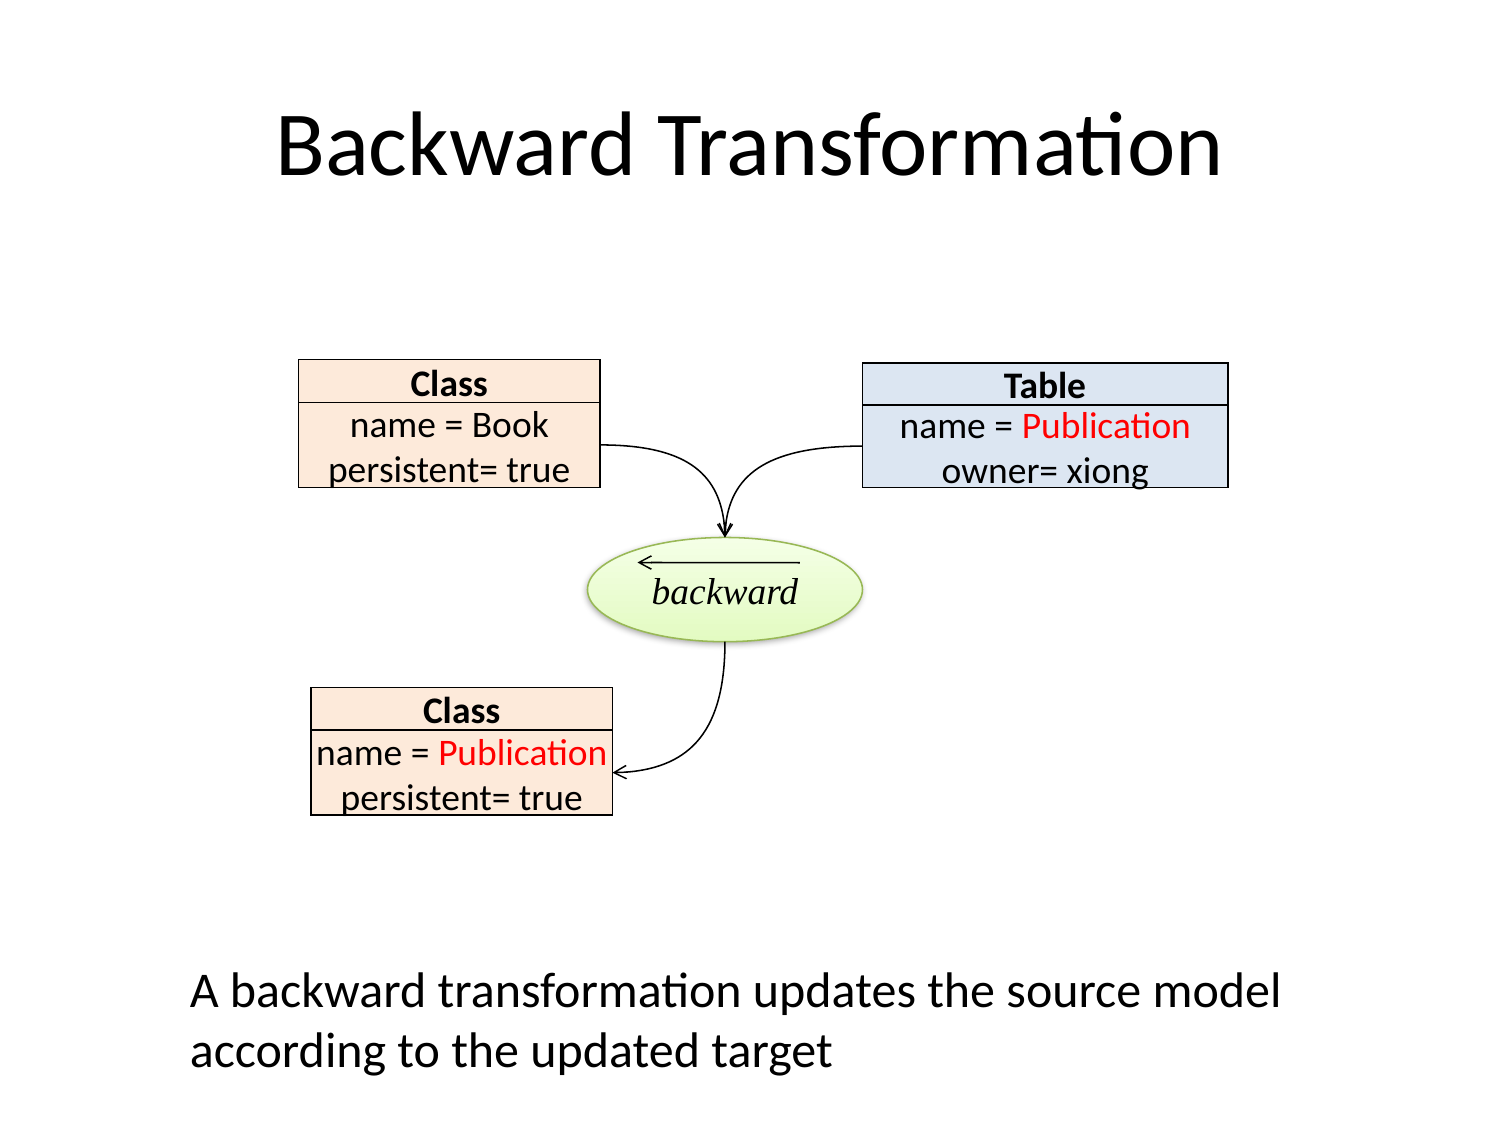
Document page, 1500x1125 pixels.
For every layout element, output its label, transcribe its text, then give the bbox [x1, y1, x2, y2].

title Backward Transformation [75, 45, 1425, 233]
text_box A backward transformation updates the source model according to the updated target [174, 949, 1338, 1085]
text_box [862, 363, 1229, 488]
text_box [726, 445, 863, 538]
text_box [310, 687, 613, 816]
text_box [298, 359, 601, 488]
text_box backward [586, 546, 864, 643]
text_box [599, 444, 726, 538]
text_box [602, 650, 735, 764]
